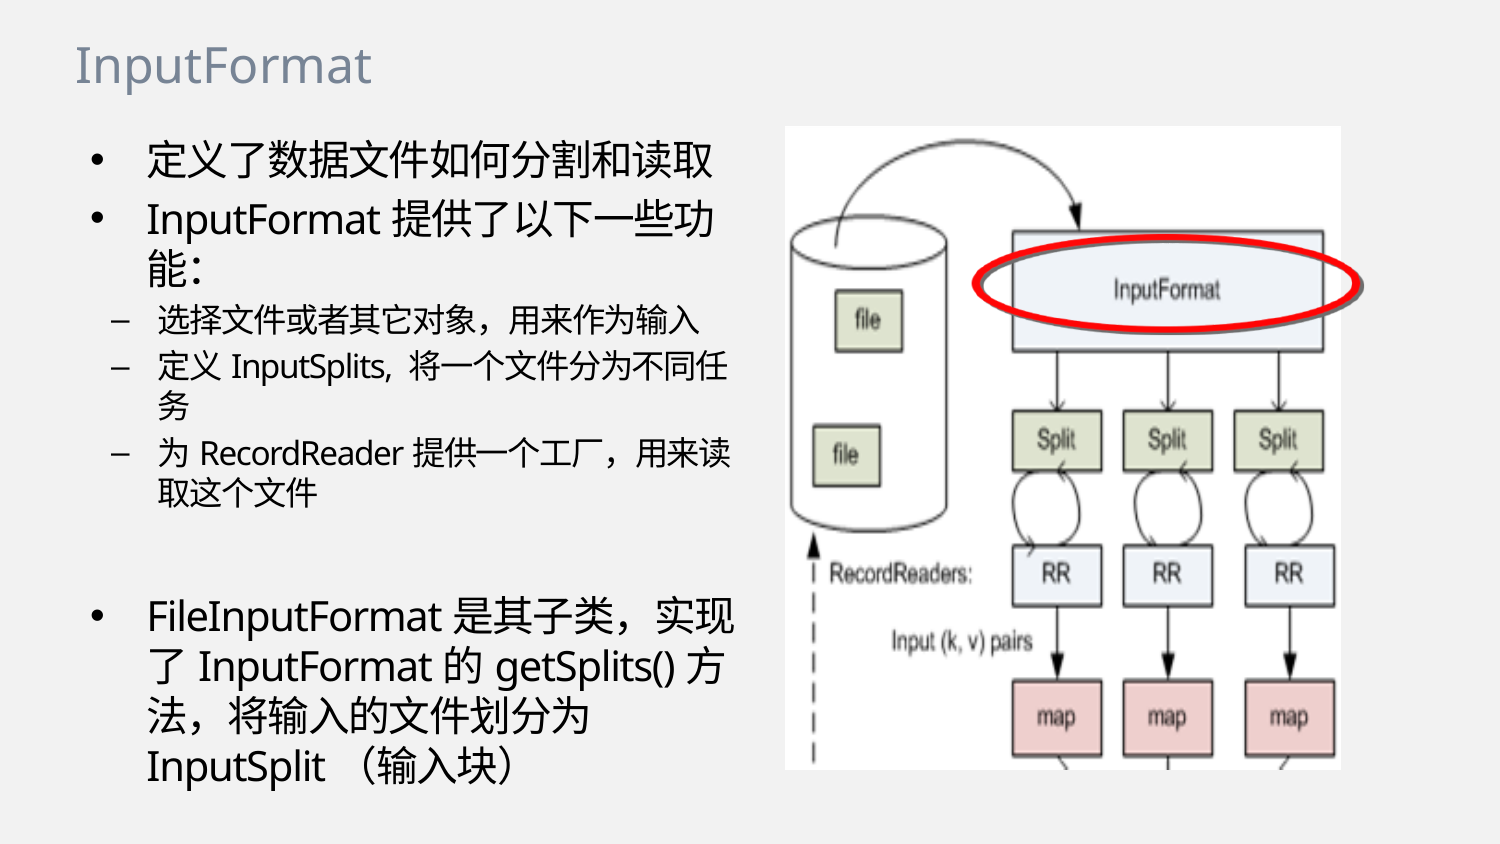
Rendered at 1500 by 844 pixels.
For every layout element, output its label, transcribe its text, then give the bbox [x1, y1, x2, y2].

text_box InputFormat [75, 32, 573, 95]
list 定义了数据文件如何分割和读取 InputFormat提供了以下一些功能： 选择文件或者其它对象，用来作为输入 定义InputSplits, 将一个文件分为不同任务 为RecordReader提供一个工厂，用来读取这个文件 FileInputFormat是其子类，实现了InputFormat的getSplits()方法，将输入的文件划分为InputSplit（输入块） [75, 126, 762, 753]
picture [785, 126, 1365, 770]
